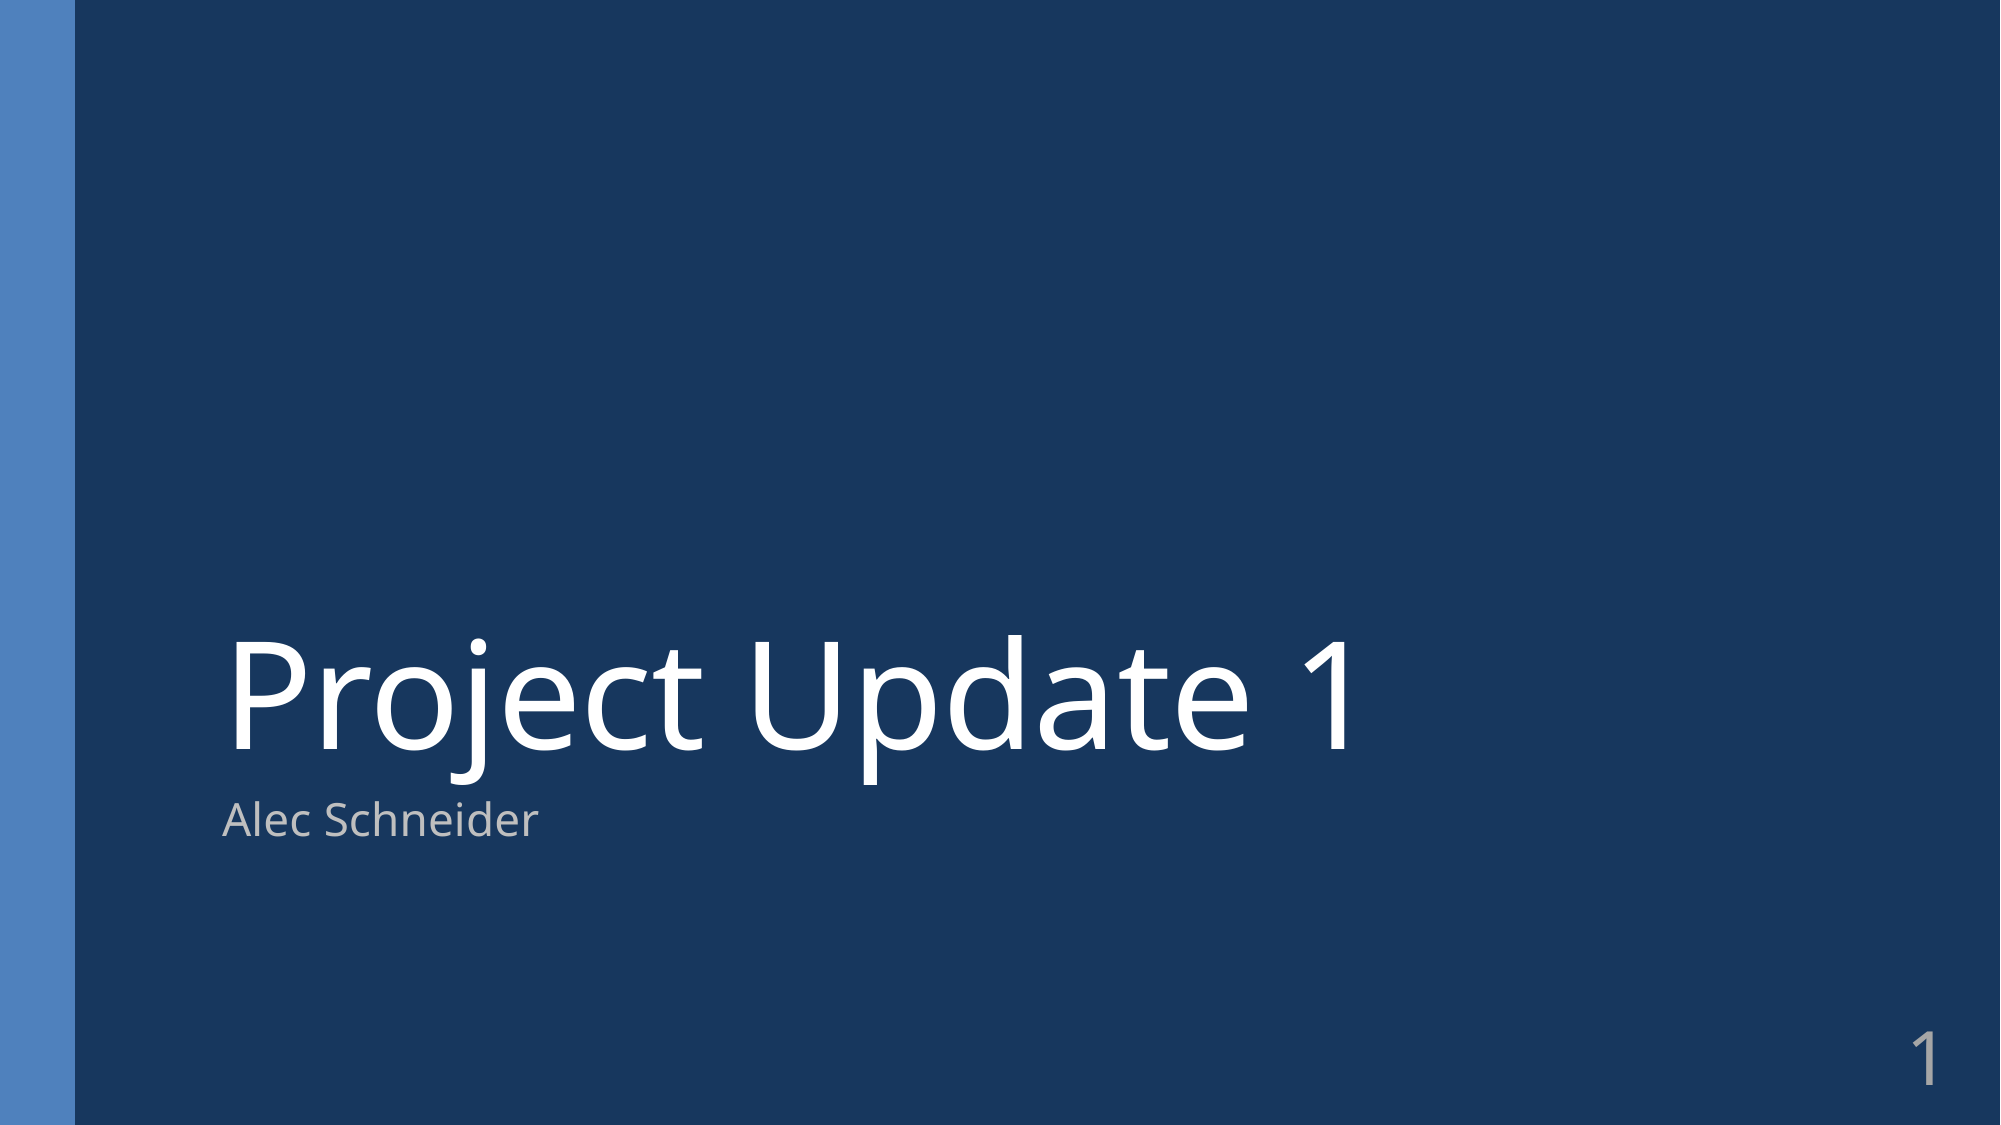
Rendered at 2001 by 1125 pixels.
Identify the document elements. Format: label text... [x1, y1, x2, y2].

slide_number 1 [1852, 1012, 2000, 1110]
subtitle Alec Schneider [206, 787, 1752, 1065]
title Project Update 1 [206, 124, 1752, 787]
